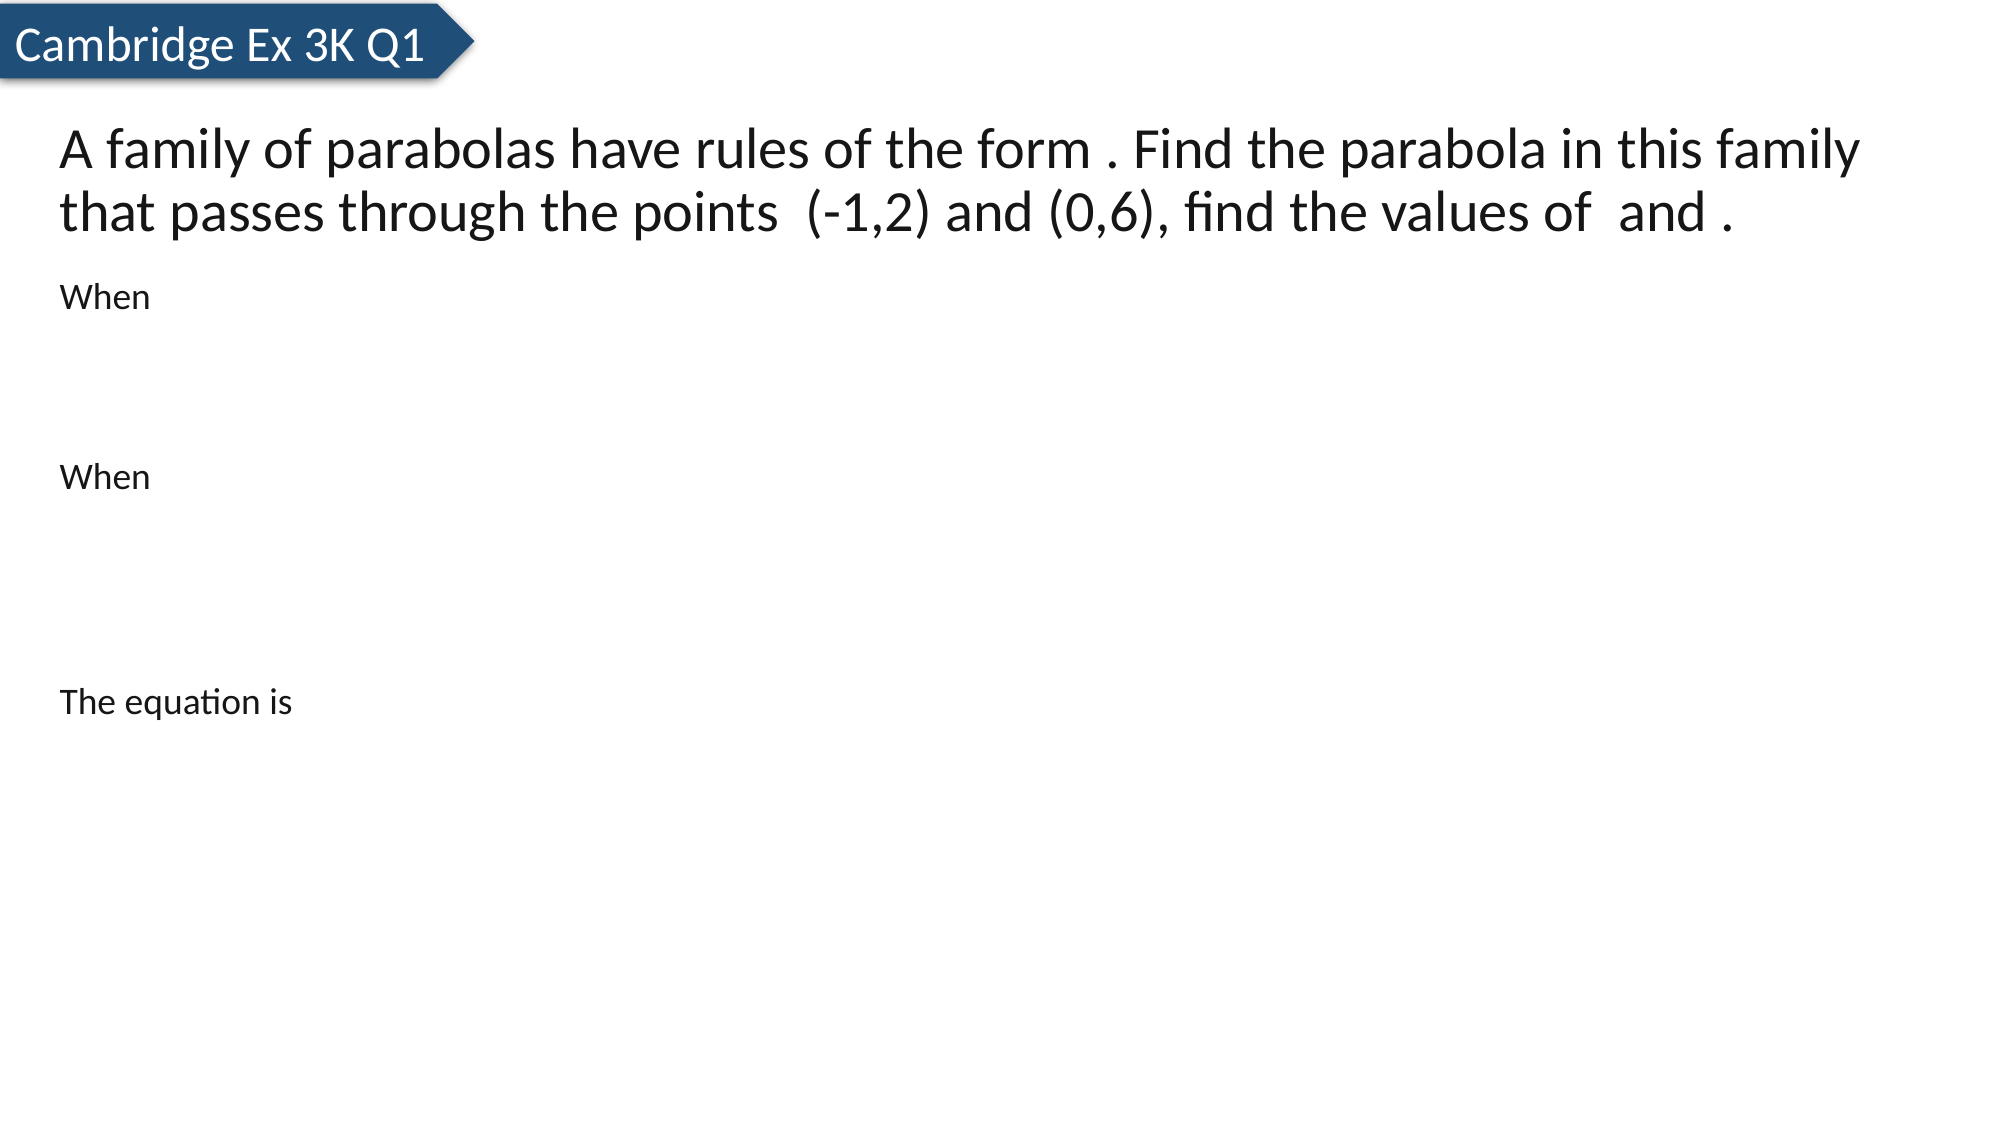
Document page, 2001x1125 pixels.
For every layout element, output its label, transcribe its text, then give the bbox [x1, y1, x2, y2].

text_box Cambridge Ex 3K Q1 [0, 3, 475, 79]
